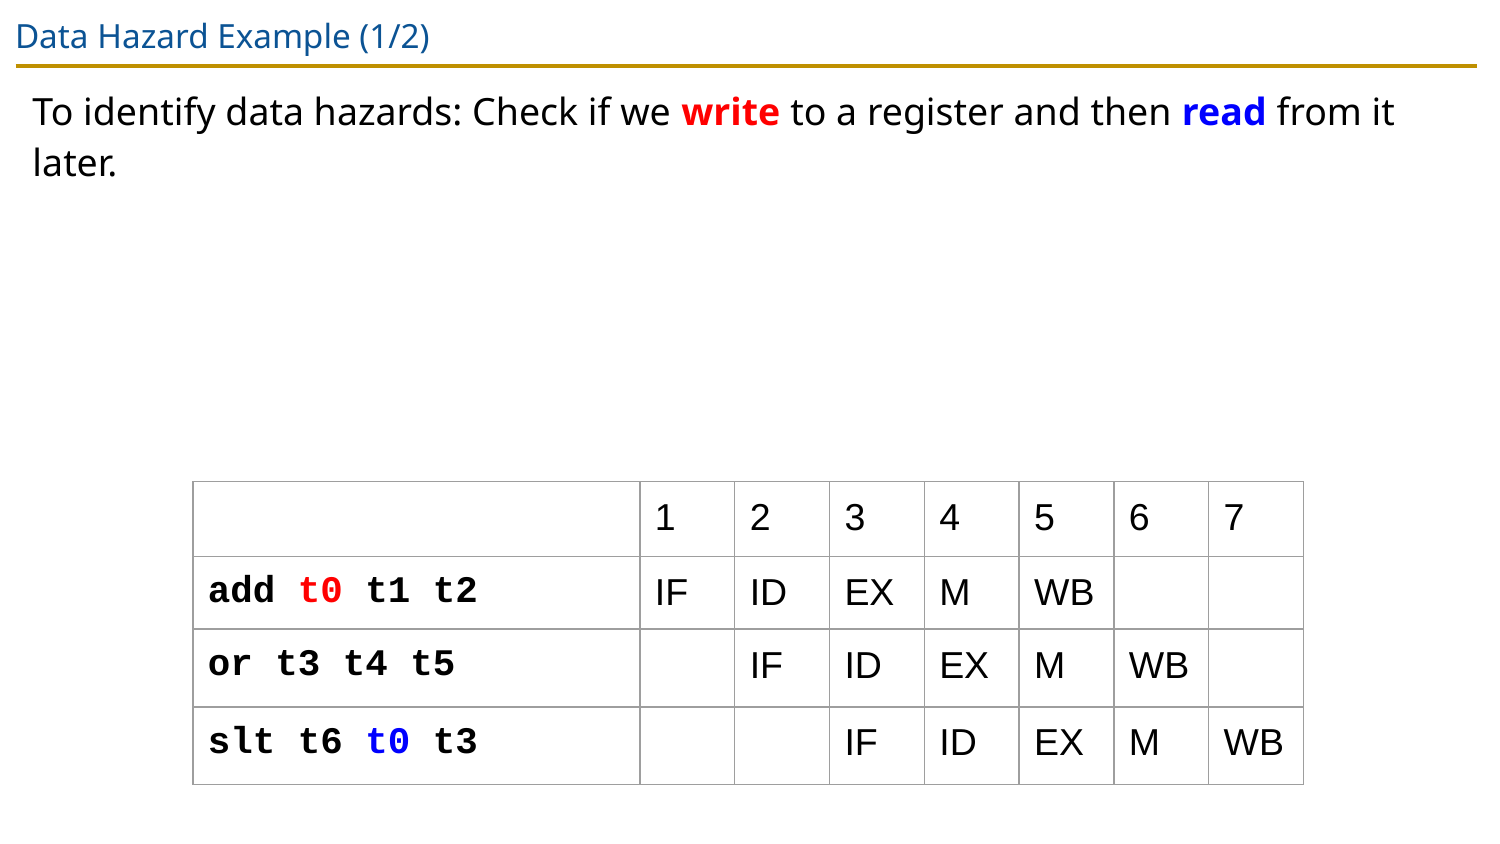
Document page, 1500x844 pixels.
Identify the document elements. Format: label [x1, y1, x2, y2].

table_cell [641, 630, 734, 706]
table_cell [830, 630, 924, 706]
table_header [925, 482, 1018, 556]
table_header [735, 482, 829, 556]
table_header [1209, 482, 1303, 556]
table_cell [194, 708, 639, 784]
list [17, 65, 1480, 315]
table_header [194, 482, 639, 556]
table_cell [830, 708, 924, 784]
table_cell [1115, 557, 1208, 628]
table_cell [1115, 630, 1208, 706]
table_cell [1209, 708, 1303, 784]
table_cell [1020, 708, 1113, 784]
table_header [1115, 482, 1208, 556]
table_cell [1209, 557, 1303, 628]
table_cell [925, 630, 1018, 706]
table_cell [735, 630, 829, 706]
table_header [1020, 482, 1113, 556]
table_cell [735, 708, 829, 784]
table_cell [735, 557, 829, 628]
table_cell [1209, 630, 1303, 706]
table_header [830, 482, 924, 556]
table_cell [925, 708, 1018, 784]
table_cell [925, 557, 1018, 628]
table_cell [1020, 557, 1113, 628]
table_cell [641, 557, 734, 628]
table_header [641, 482, 734, 556]
table_cell [830, 557, 924, 628]
table_cell [194, 630, 639, 706]
title [0, 0, 1500, 65]
table_cell [194, 557, 639, 628]
table_cell [1115, 708, 1208, 784]
table_cell [641, 708, 734, 784]
table_cell [1020, 630, 1113, 706]
